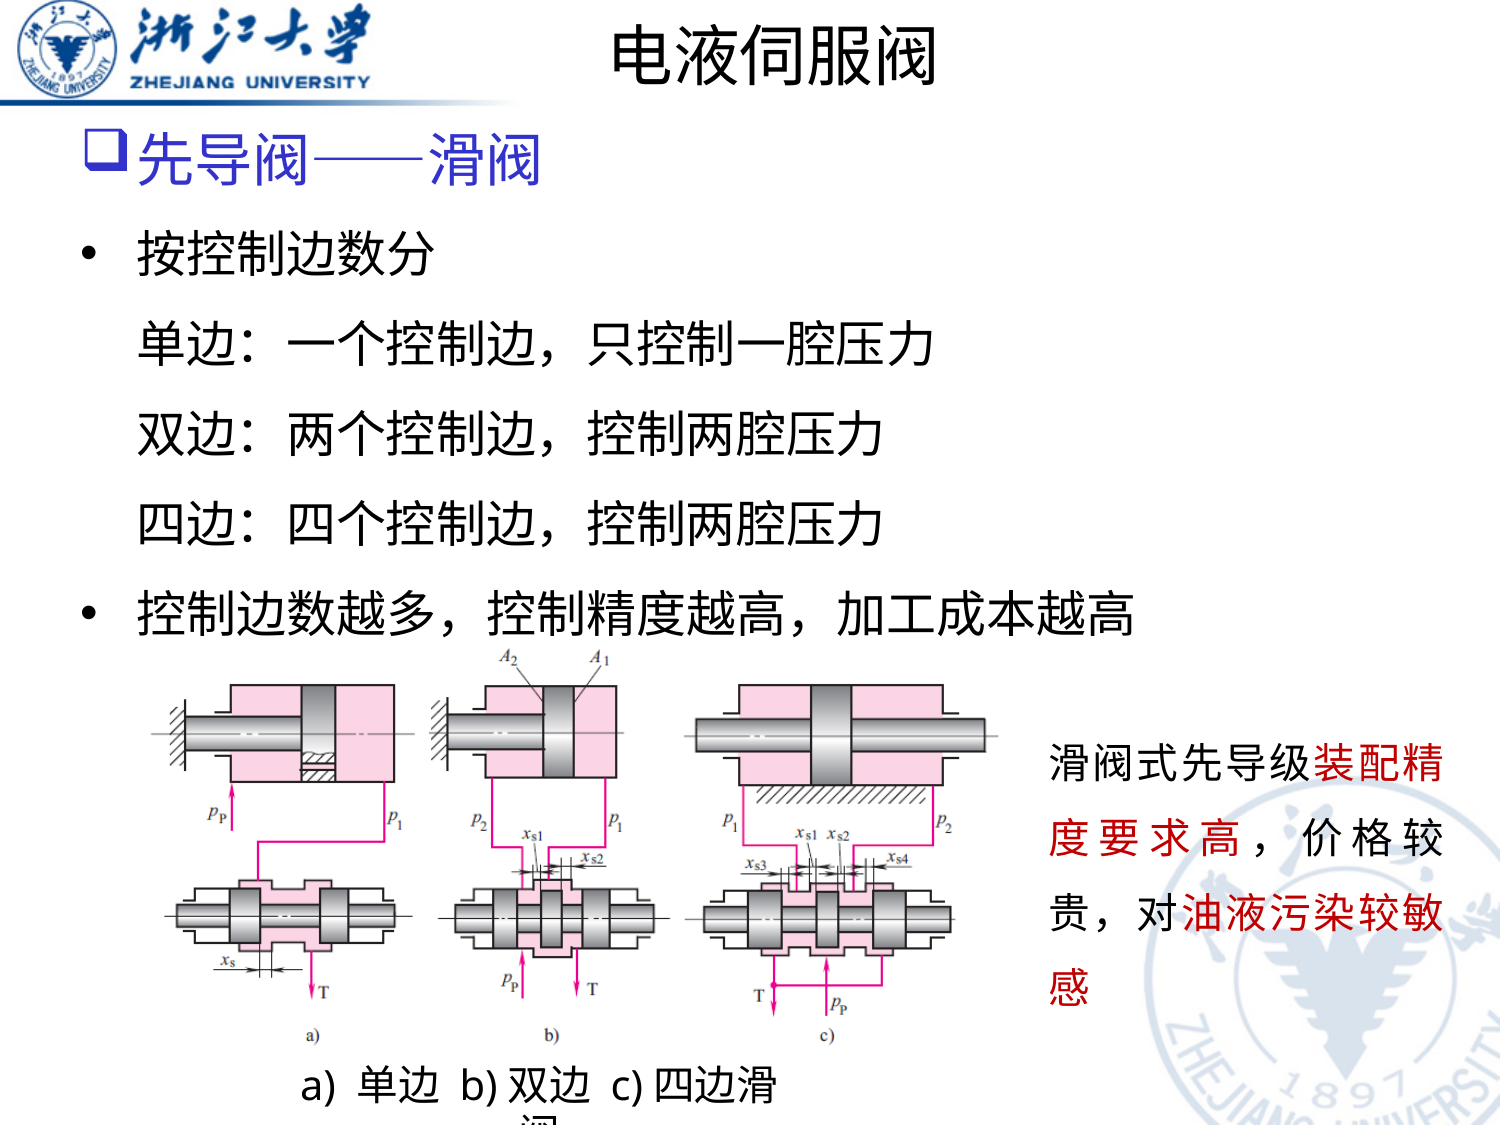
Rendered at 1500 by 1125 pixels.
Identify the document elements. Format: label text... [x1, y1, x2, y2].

text_box 先导阀——滑阀 按控制边数分 单边：一个控制边，只控制一腔压力 双边：两个控制边，控制两腔压力 四边：四个控制边，控制两腔压力 控制边数越多，控制精度越高，加工成本越高 [64, 115, 1420, 563]
picture [0, 0, 1500, 1125]
text_box a) 单边 b)双边 c)四边滑阀 [273, 1062, 805, 1122]
text_box 滑阀式先导级装配精度要求高，价格较贵，对油液污染较敏感 [1033, 704, 1459, 1019]
title 电液伺服阀 [241, 3, 1305, 106]
